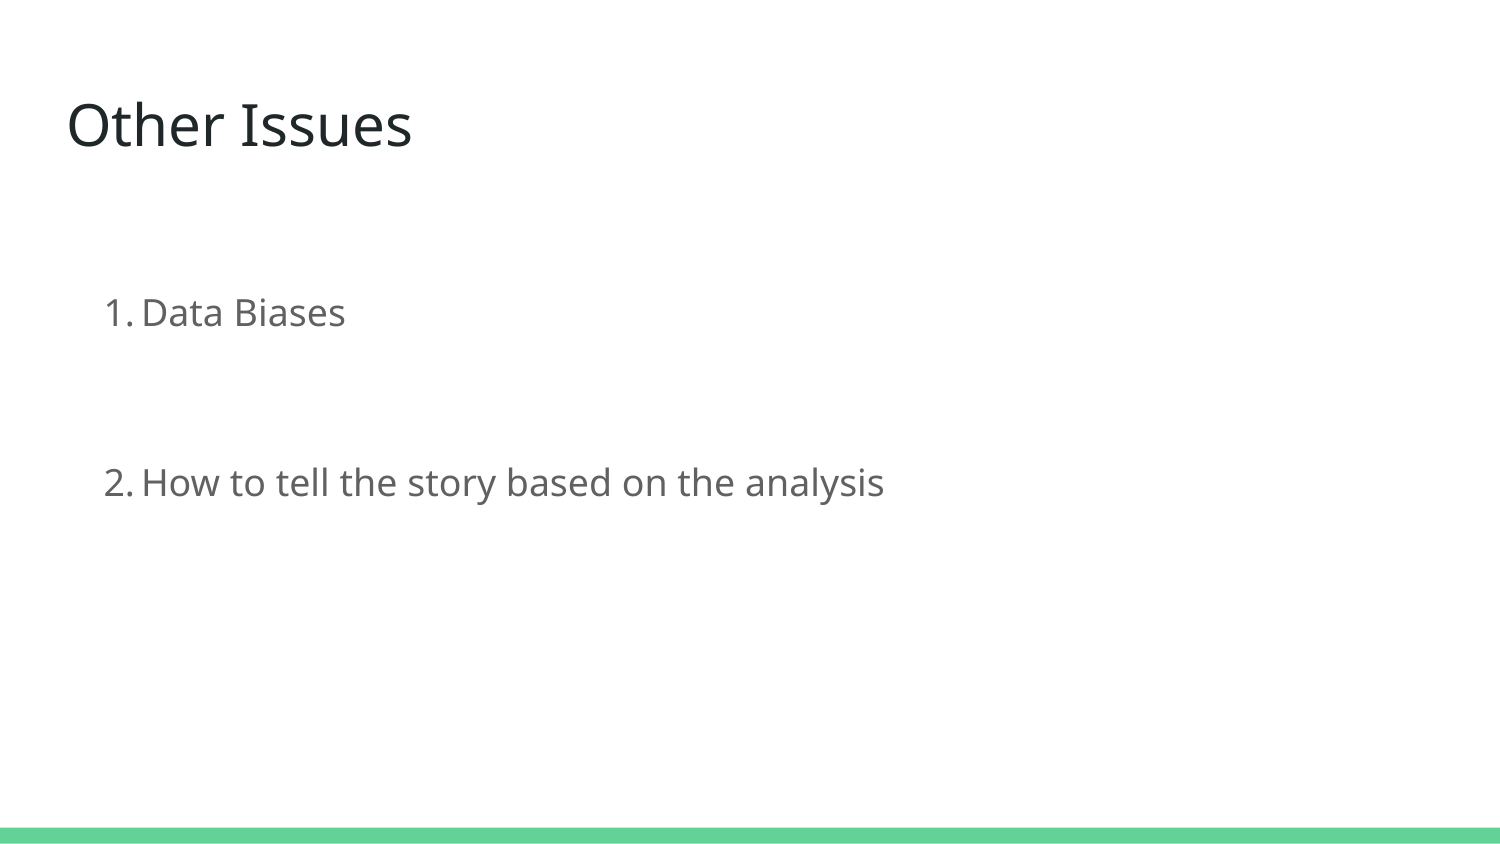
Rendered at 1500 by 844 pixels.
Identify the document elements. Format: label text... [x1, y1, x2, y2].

title Other Issues [51, 72, 1449, 167]
list Data Biases How to tell the story based on the analysis [51, 189, 1449, 750]
